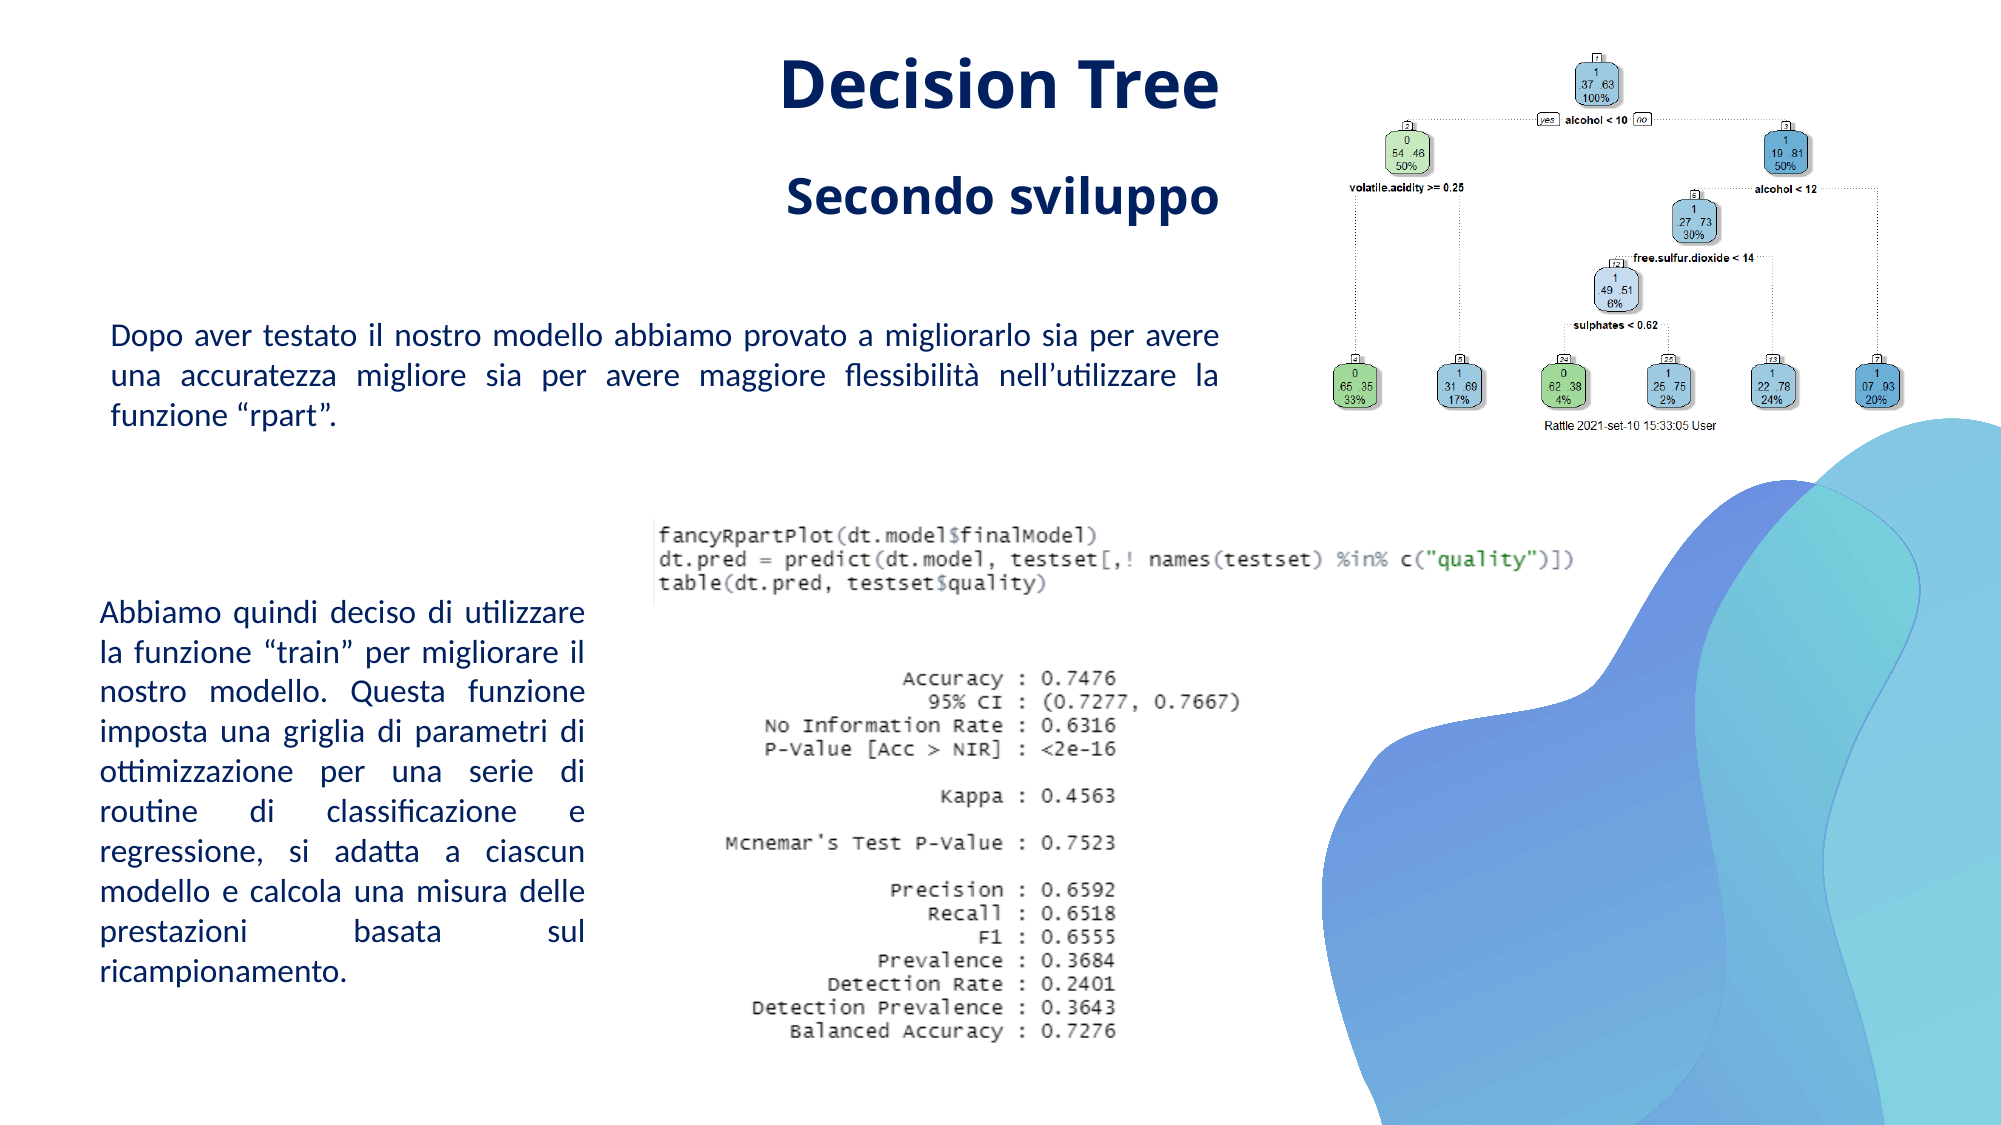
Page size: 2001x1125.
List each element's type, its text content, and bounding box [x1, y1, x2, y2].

text_box Decision Tree [558, 41, 1291, 123]
picture [704, 665, 1075, 1049]
picture [1296, 26, 1935, 304]
text_box Secondo sviluppo [90, 157, 1291, 233]
text_box Abbiamo quindi deciso di utilizzare la funzione “train” per migliorare il nostro modello. Questa funzione imposta una griglia di parametri di ottimizzazione per una serie di routine di classificazione e regressione, si adatta a ciascun modello e calcola una misura delle prestazioni basata sul ricampionamento. [84, 582, 602, 997]
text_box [1075, 304, 2000, 1125]
text_box Dopo aver testato il nostro modello abbiamo provato a migliorarlo sia per avere una accuratezza migliore sia per avere maggiore flessibilità nell’utilizzare la funzione “rpart”. [95, 305, 1072, 565]
picture [653, 519, 1075, 606]
